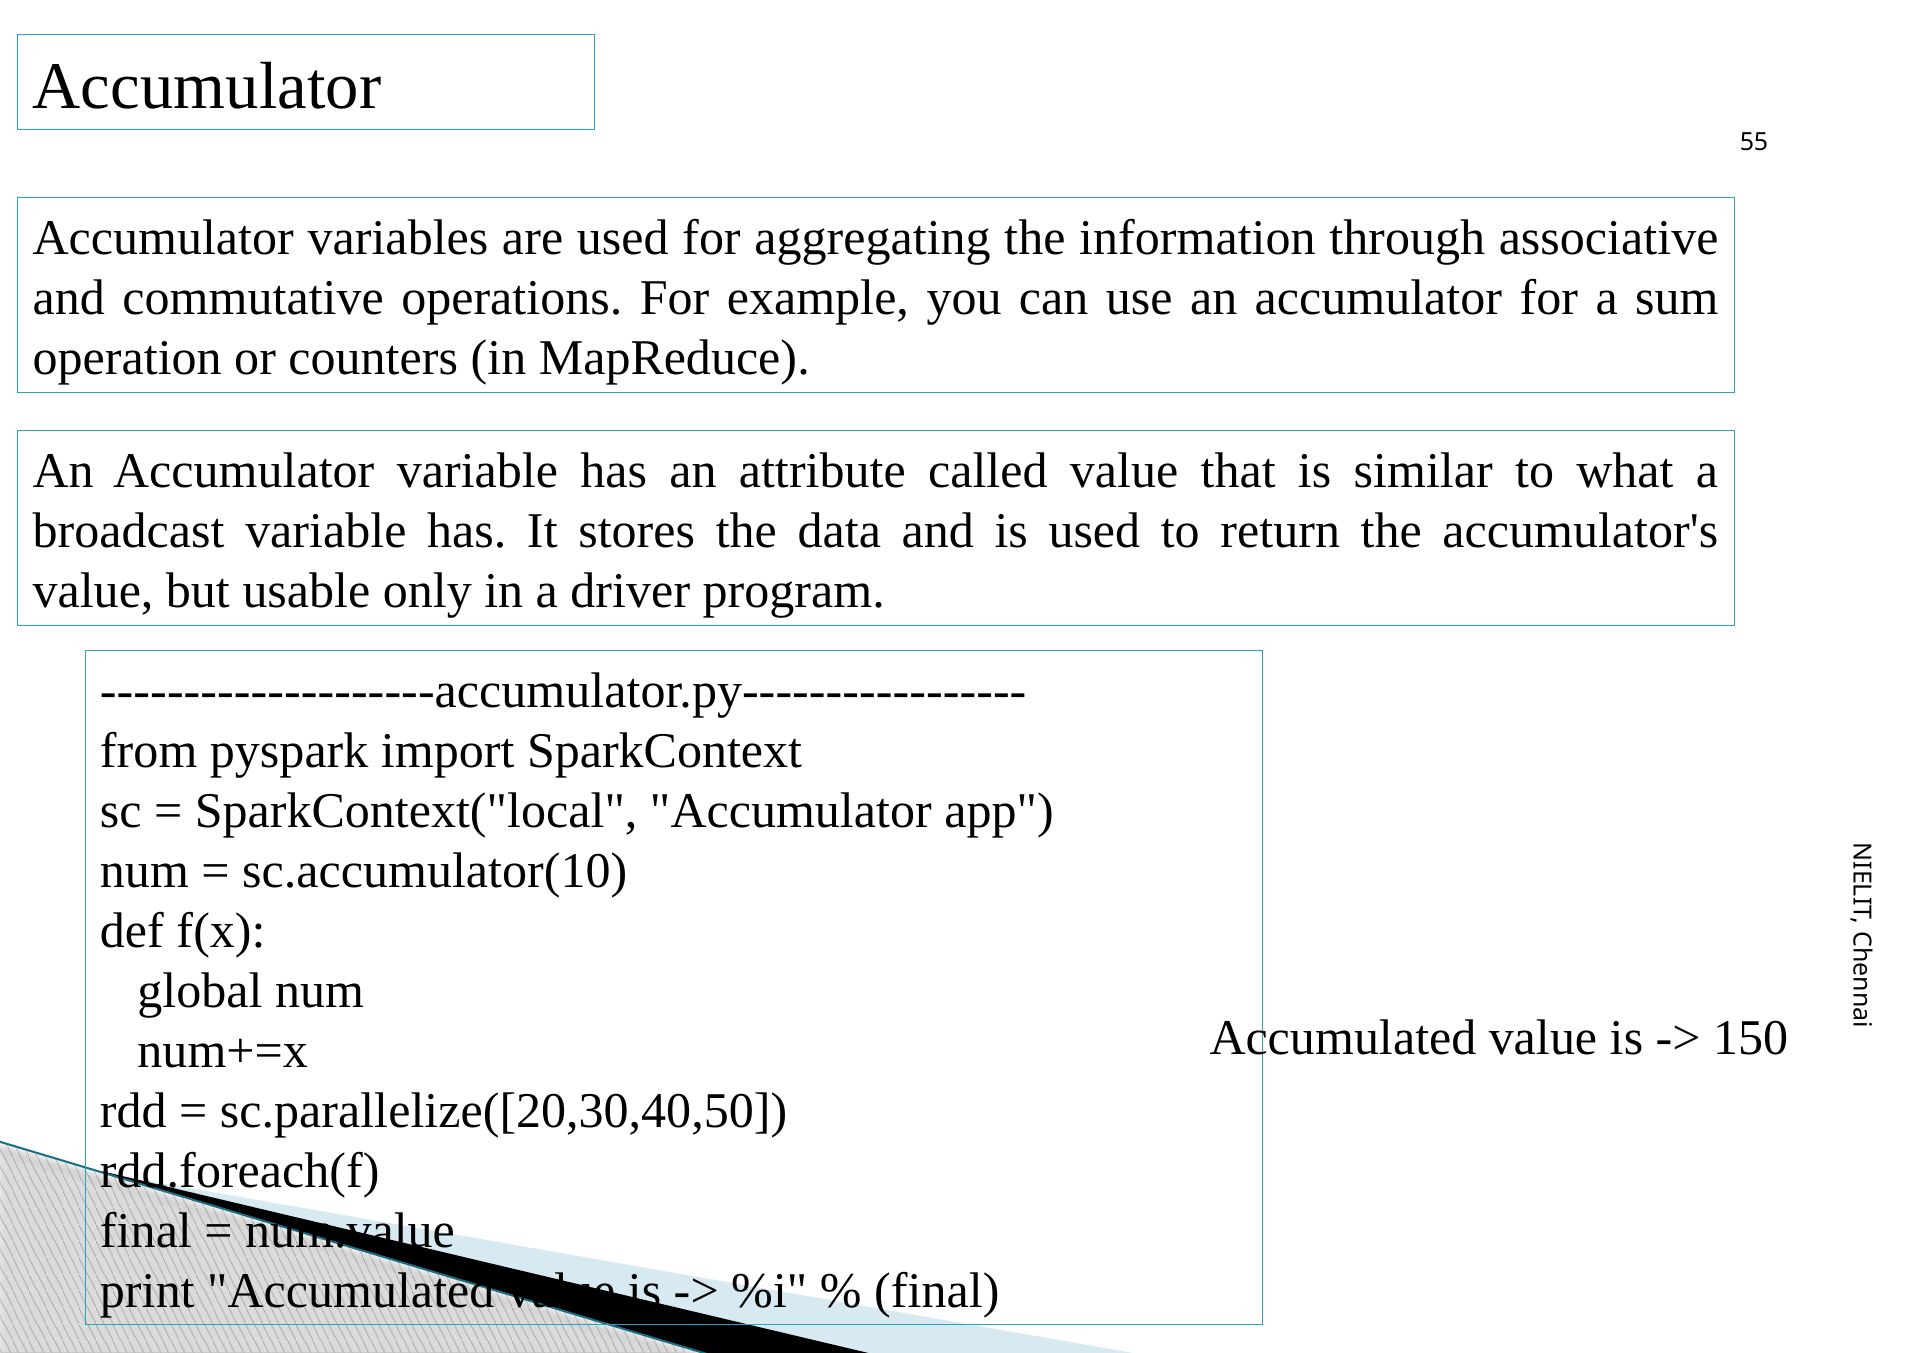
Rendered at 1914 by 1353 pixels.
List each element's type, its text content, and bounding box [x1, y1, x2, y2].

text_box --------------------accumulator.py----------------- from pyspark import SparkContext sc = SparkContext("local", "Accumulator app") num = sc.accumulator(10) def f(x): global num num+=x rdd = sc.parallelize([20,30,40,50]) rdd.foreach(f) final = num.value print "Accumulated value is -> %i" % (final) [85, 650, 1263, 1325]
text_box Accumulator [17, 34, 595, 130]
text_box Accumulated value is -> 150 [1194, 997, 1804, 1073]
text_box Accumulator variables are used for aggregating the information through associative and commutative operations. For example, you can use an accumulator for a sum operation or counters (in MapReduce). [17, 197, 1735, 393]
text_box An Accumulator variable has an attribute called value that is similar to what a broadcast variable has. It stores the data and is used to return the accumulator's value, but usable only in a driver program. [17, 430, 1735, 626]
footer NIELIT, Chennai [1839, 285, 1888, 1047]
slide_number 55 [1619, 17, 1788, 170]
